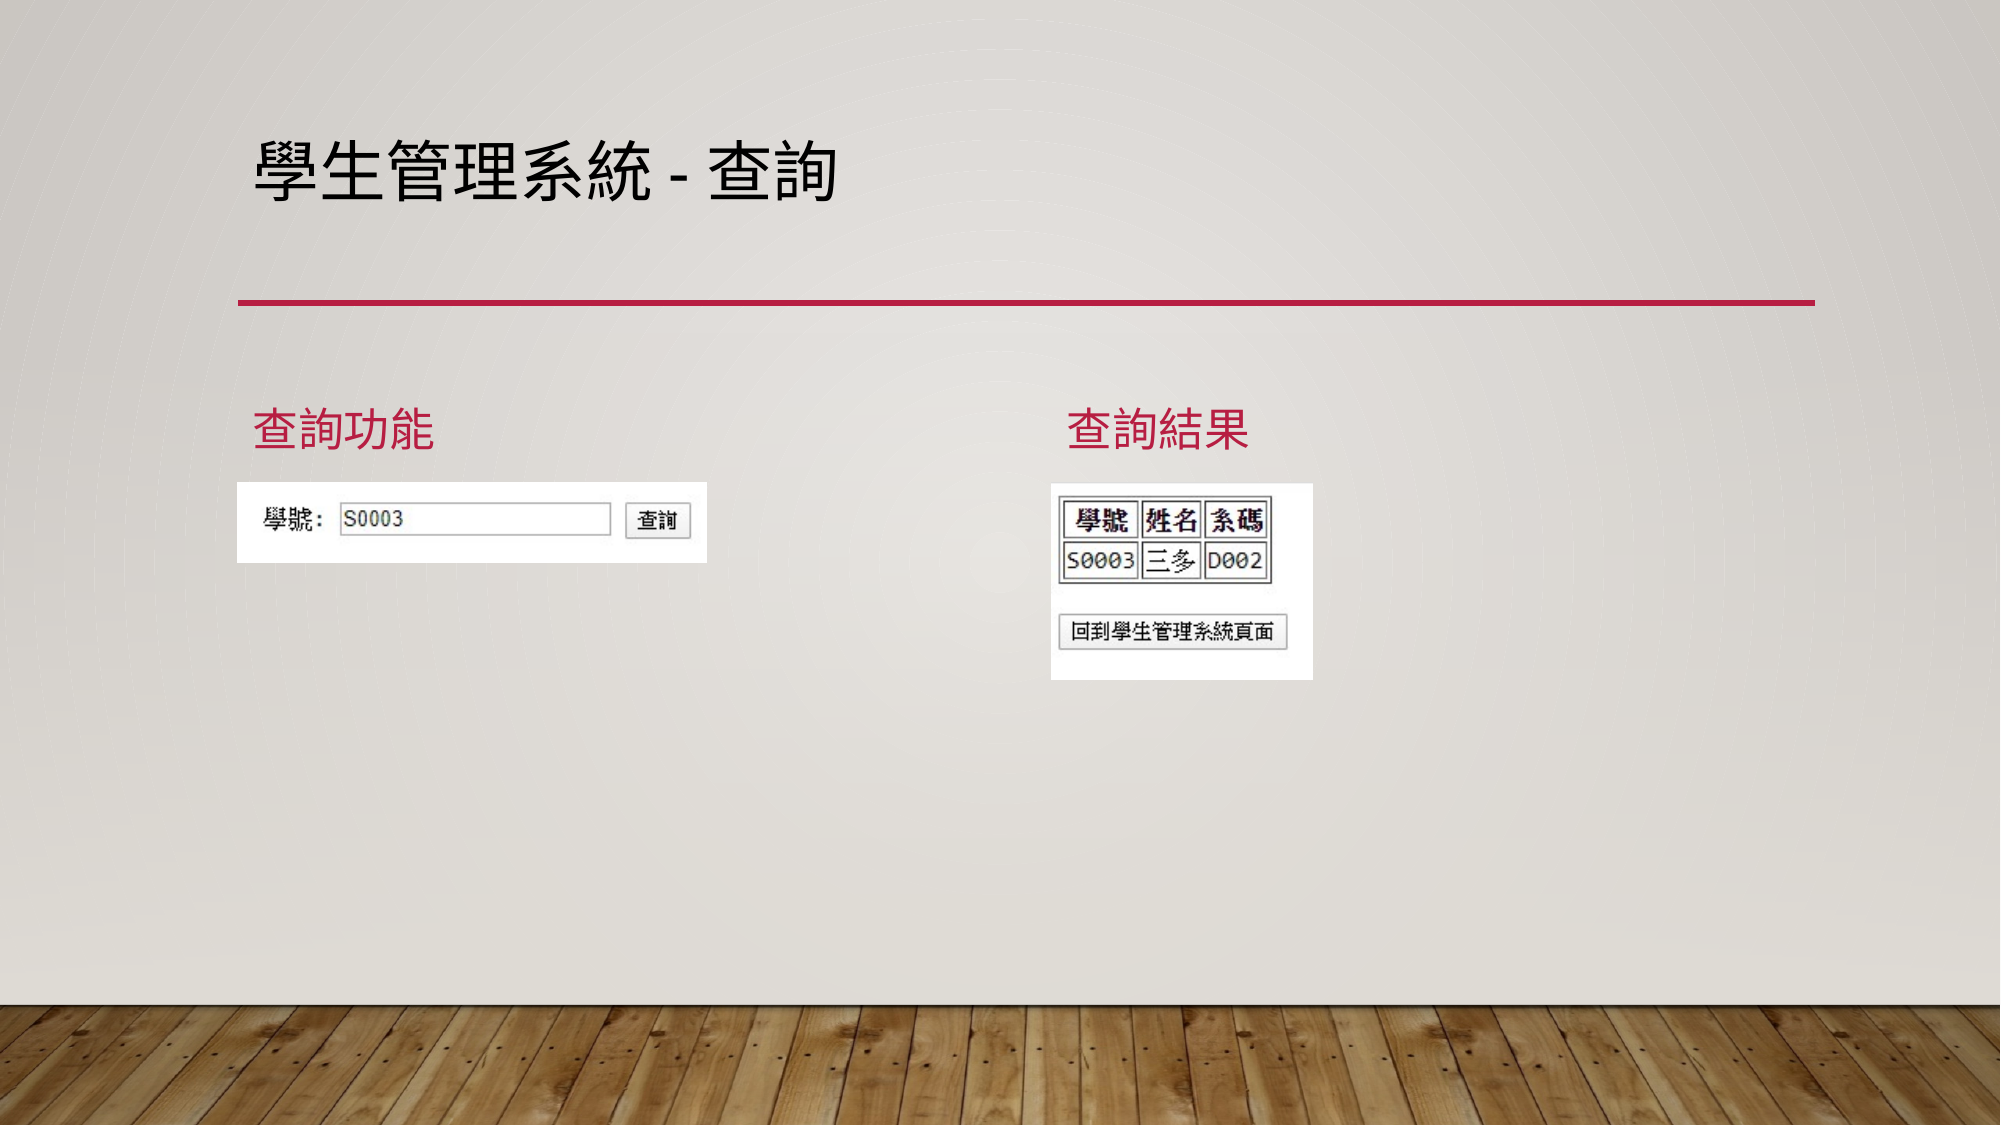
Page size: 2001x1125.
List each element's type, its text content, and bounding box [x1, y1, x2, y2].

list 查詢功能 [237, 331, 1000, 463]
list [1051, 482, 1314, 680]
picture [0, 1005, 2000, 1125]
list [237, 482, 707, 563]
list 查詢結果 [1051, 331, 1814, 464]
title 學生管理系統-查詢 [237, 131, 1814, 306]
